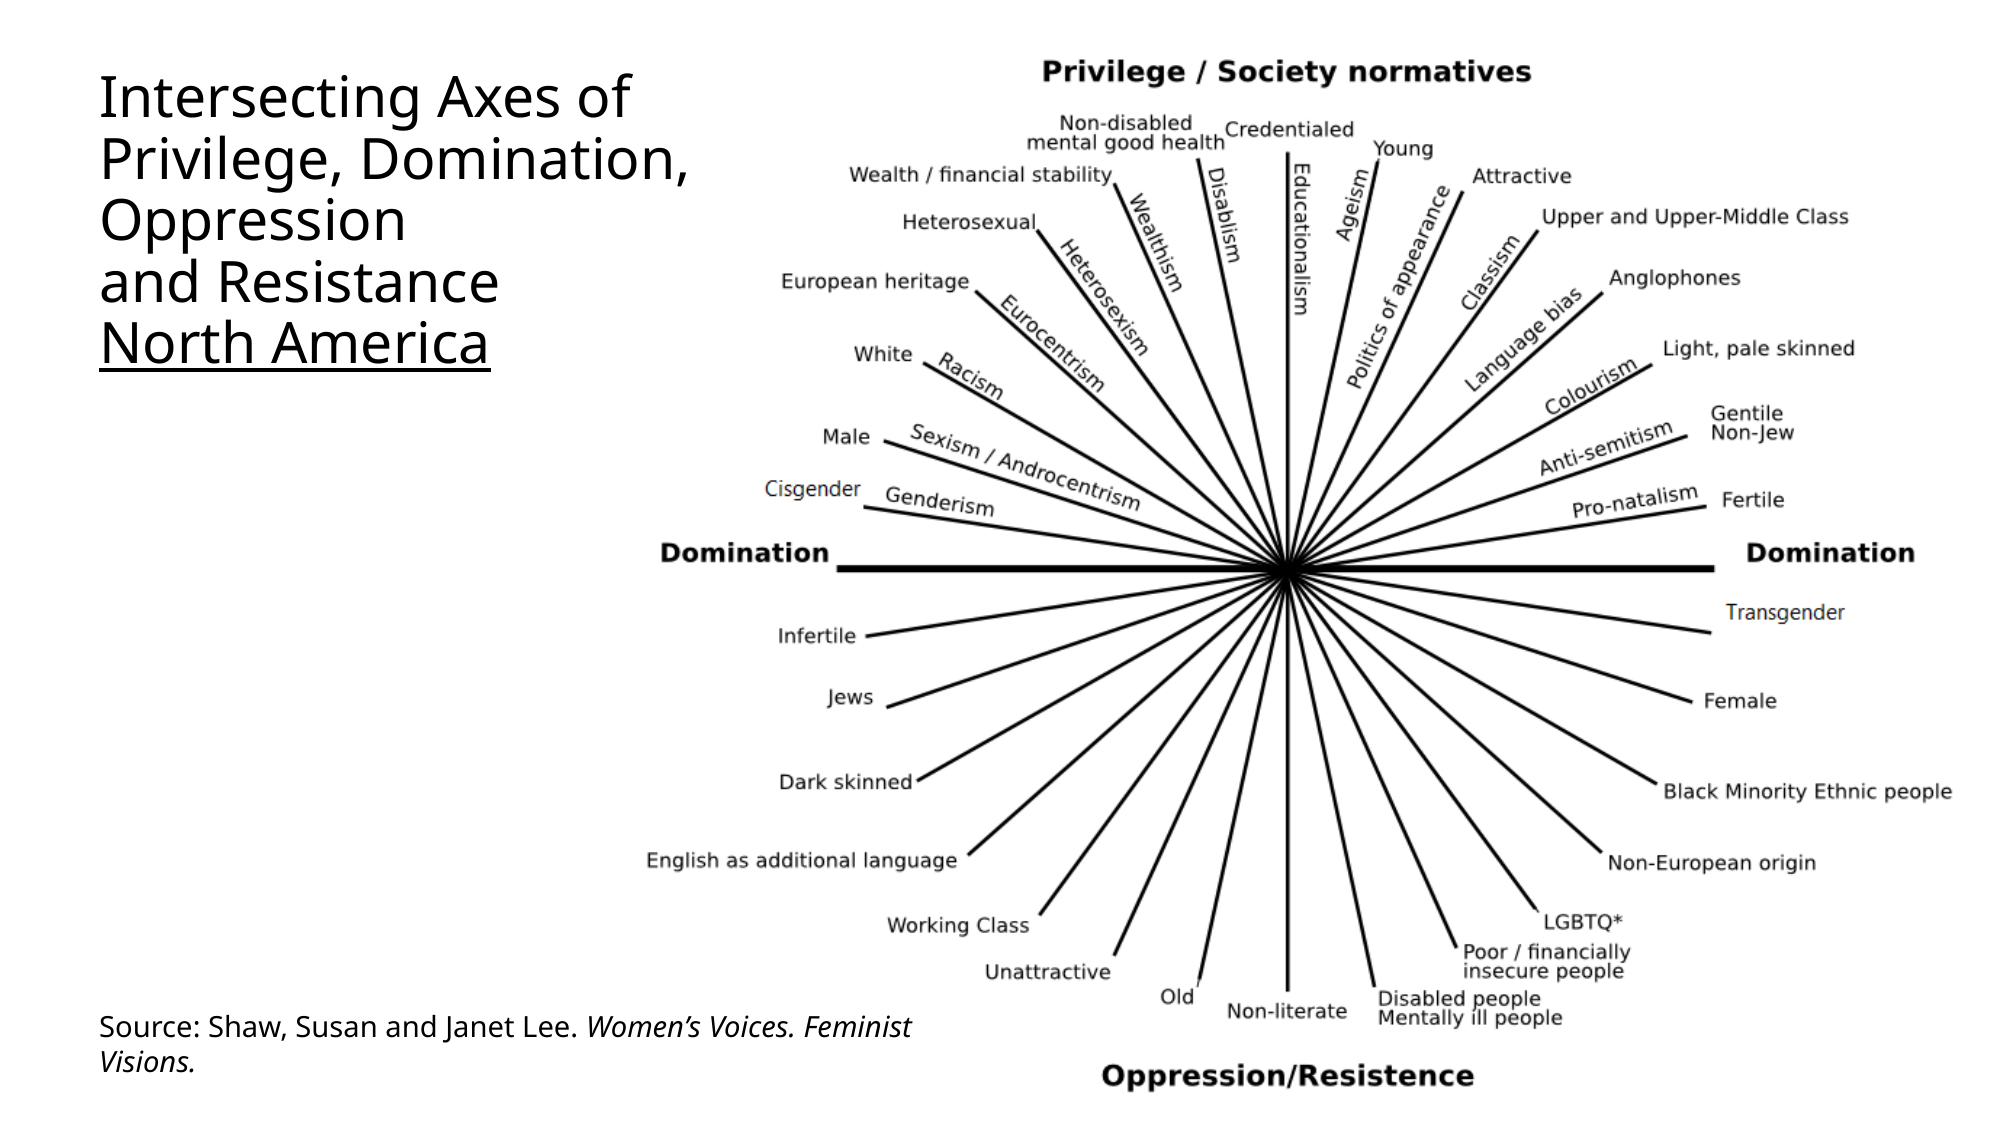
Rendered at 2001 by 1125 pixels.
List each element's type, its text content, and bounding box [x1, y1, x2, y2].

title Intersecting Axes of Privilege, Domination, Oppression and Resistance North America [84, 59, 637, 385]
text_box Source: Shaw, Susan and Janet Lee. Women’s Voices. Feminist Visions. [84, 1001, 637, 1087]
picture [637, 33, 1972, 1108]
